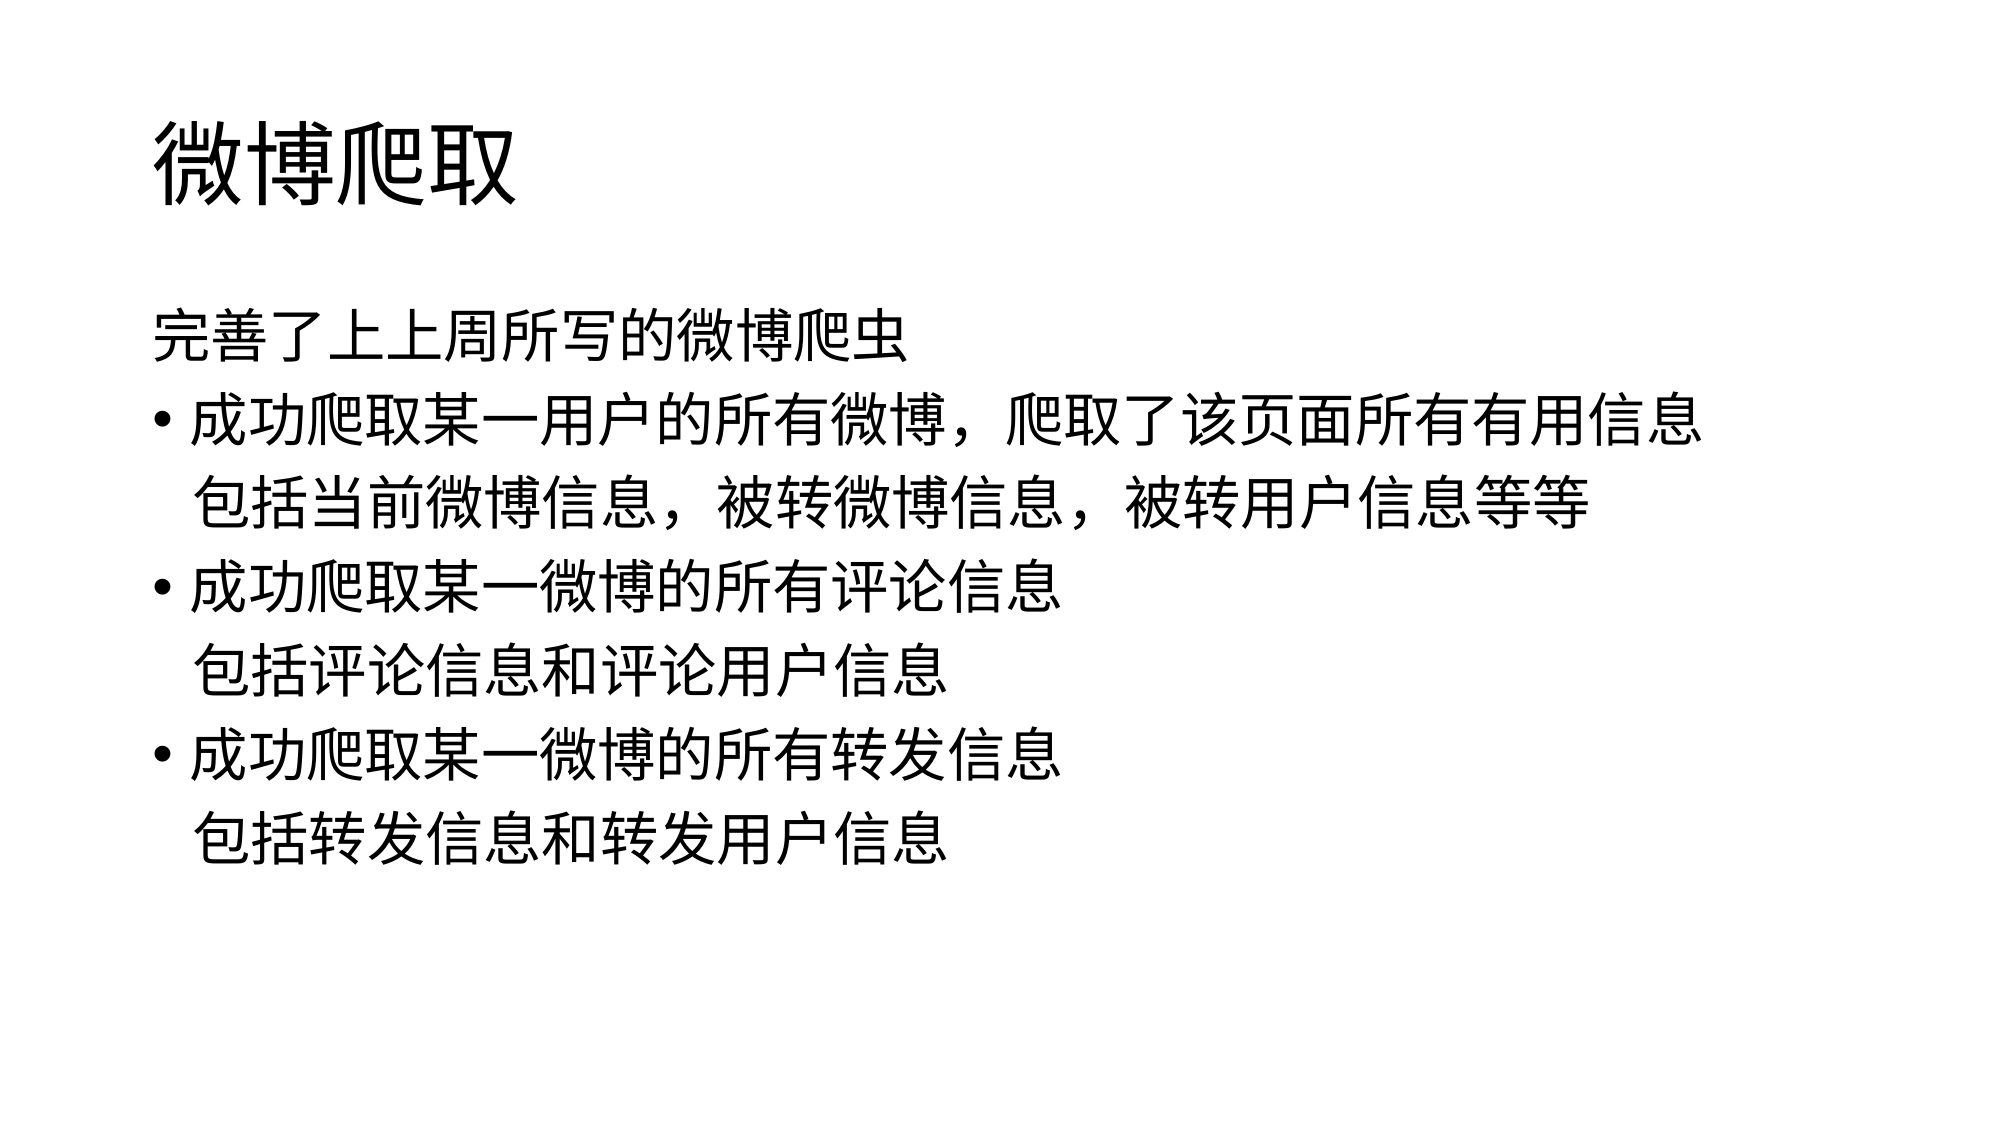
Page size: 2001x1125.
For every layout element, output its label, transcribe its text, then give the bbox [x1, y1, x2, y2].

list 完善了上上周所写的微博爬虫 成功爬取某一用户的所有微博，爬取了该页面所有有用信息 包括当前微博信息，被转微博信息，被转用户信息等等 成功爬取某一微博的所有评论信息 包括评论信息和评论用户信息 成功爬取某一微博的所有转发信息 包括转发信息和转发用户信息 [137, 299, 1863, 1014]
title 微博爬取 [137, 59, 1863, 278]
